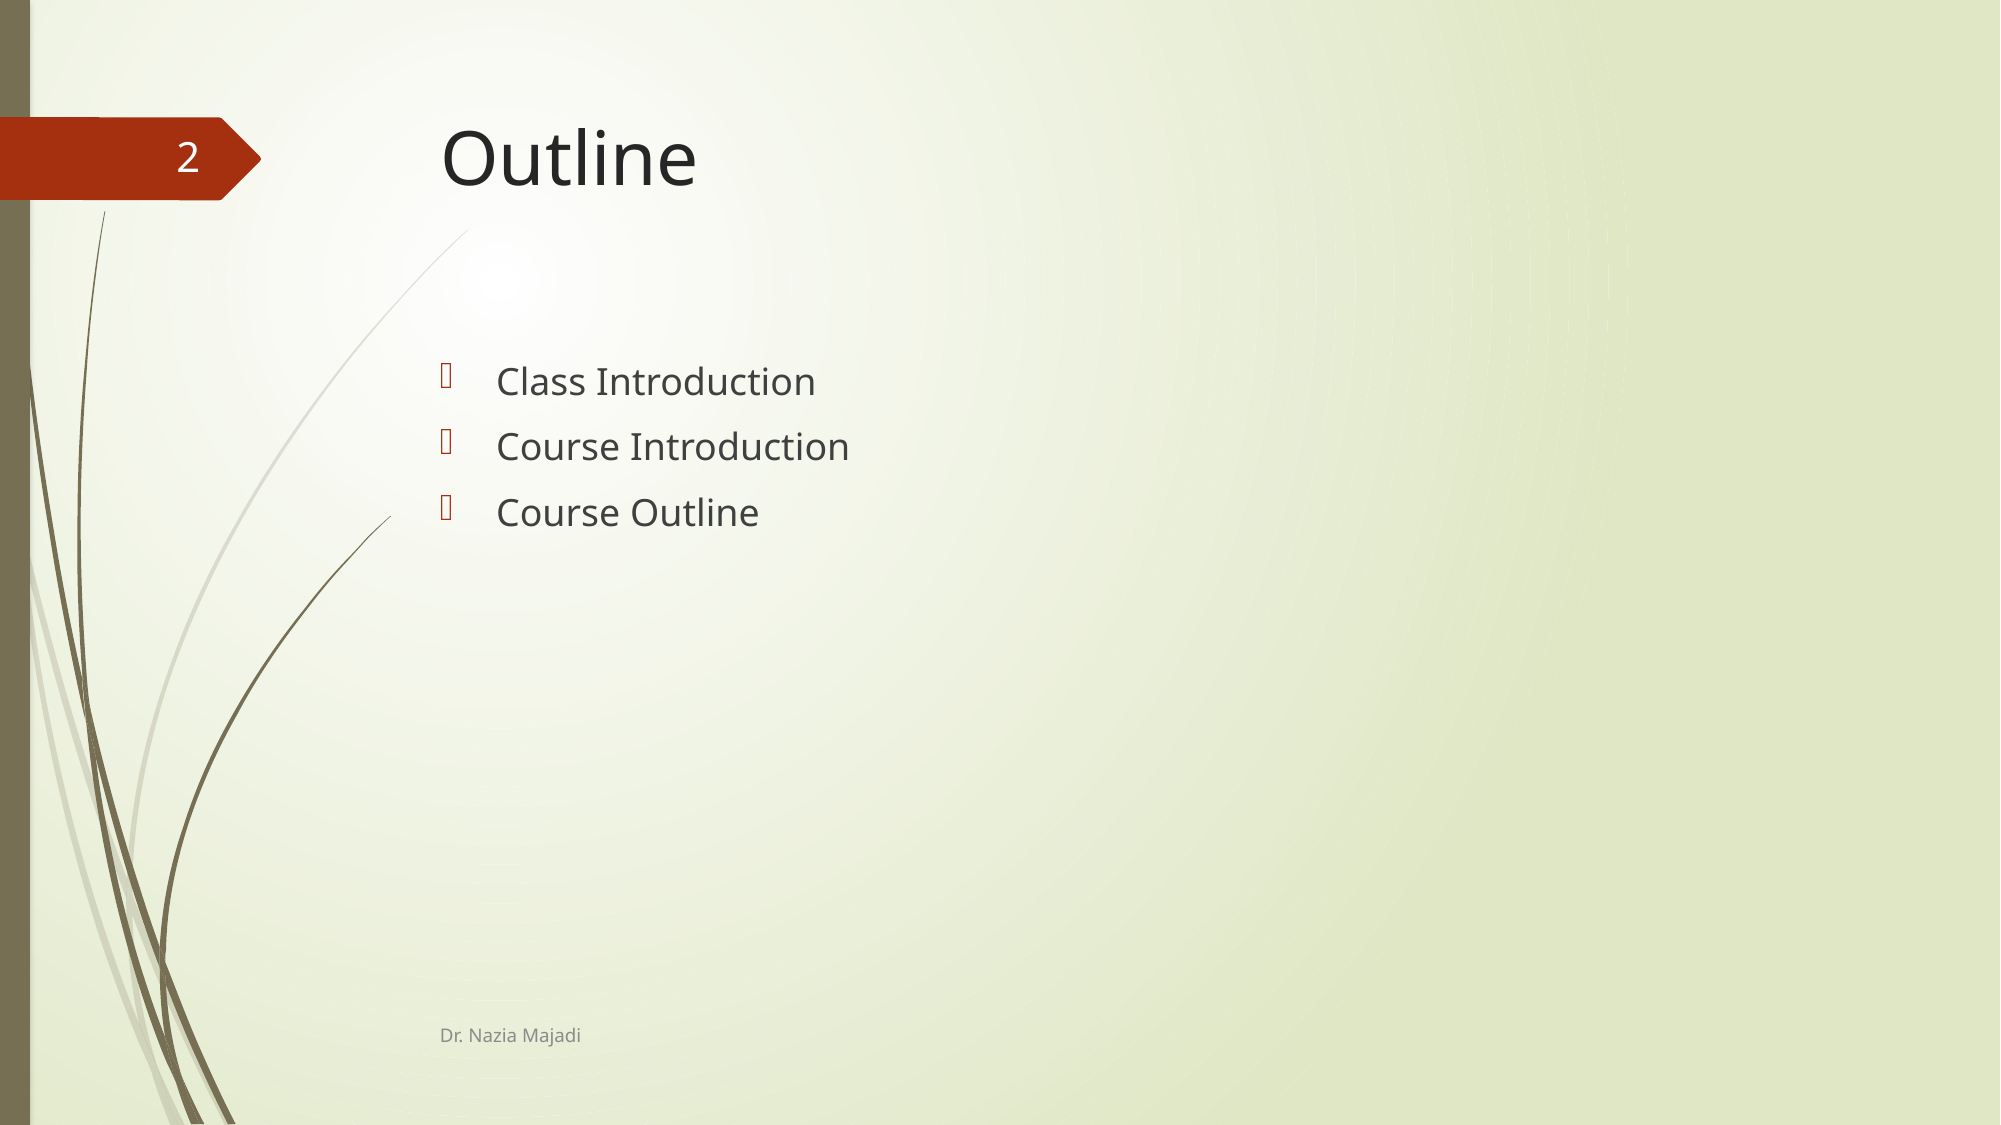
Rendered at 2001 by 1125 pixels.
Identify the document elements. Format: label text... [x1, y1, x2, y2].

list Class Introduction Course Introduction Course Outline [424, 350, 1888, 595]
footer Dr. Nazia Majadi [424, 1006, 1675, 1067]
title Outline [425, 102, 1888, 313]
slide_number 2 [87, 129, 216, 190]
